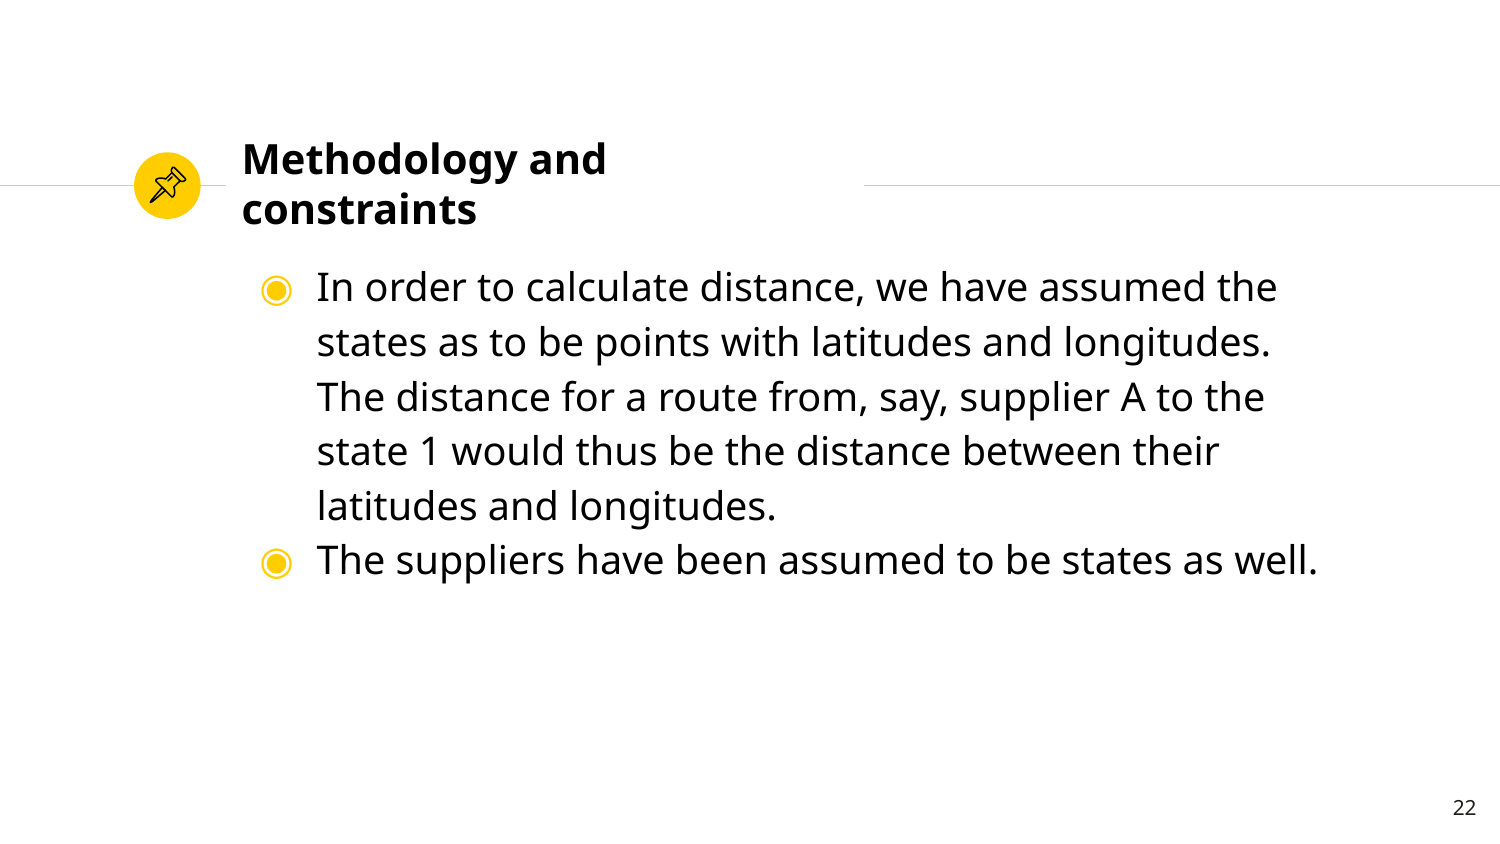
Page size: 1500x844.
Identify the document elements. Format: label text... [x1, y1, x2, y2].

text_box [150, 166, 186, 203]
title Methodology and constraints [226, 146, 863, 219]
list In order to calculate distance, we have assumed the states as to be points with latitudes and longitudes. The distance for a route from, say, supplier A to the state 1 would thus be the distance between their latitudes and longitudes. The suppliers have been assumed to be states as well. [226, 240, 1344, 776]
slide_number ‹#› [1401, 779, 1492, 844]
text_box [226, 560, 627, 639]
